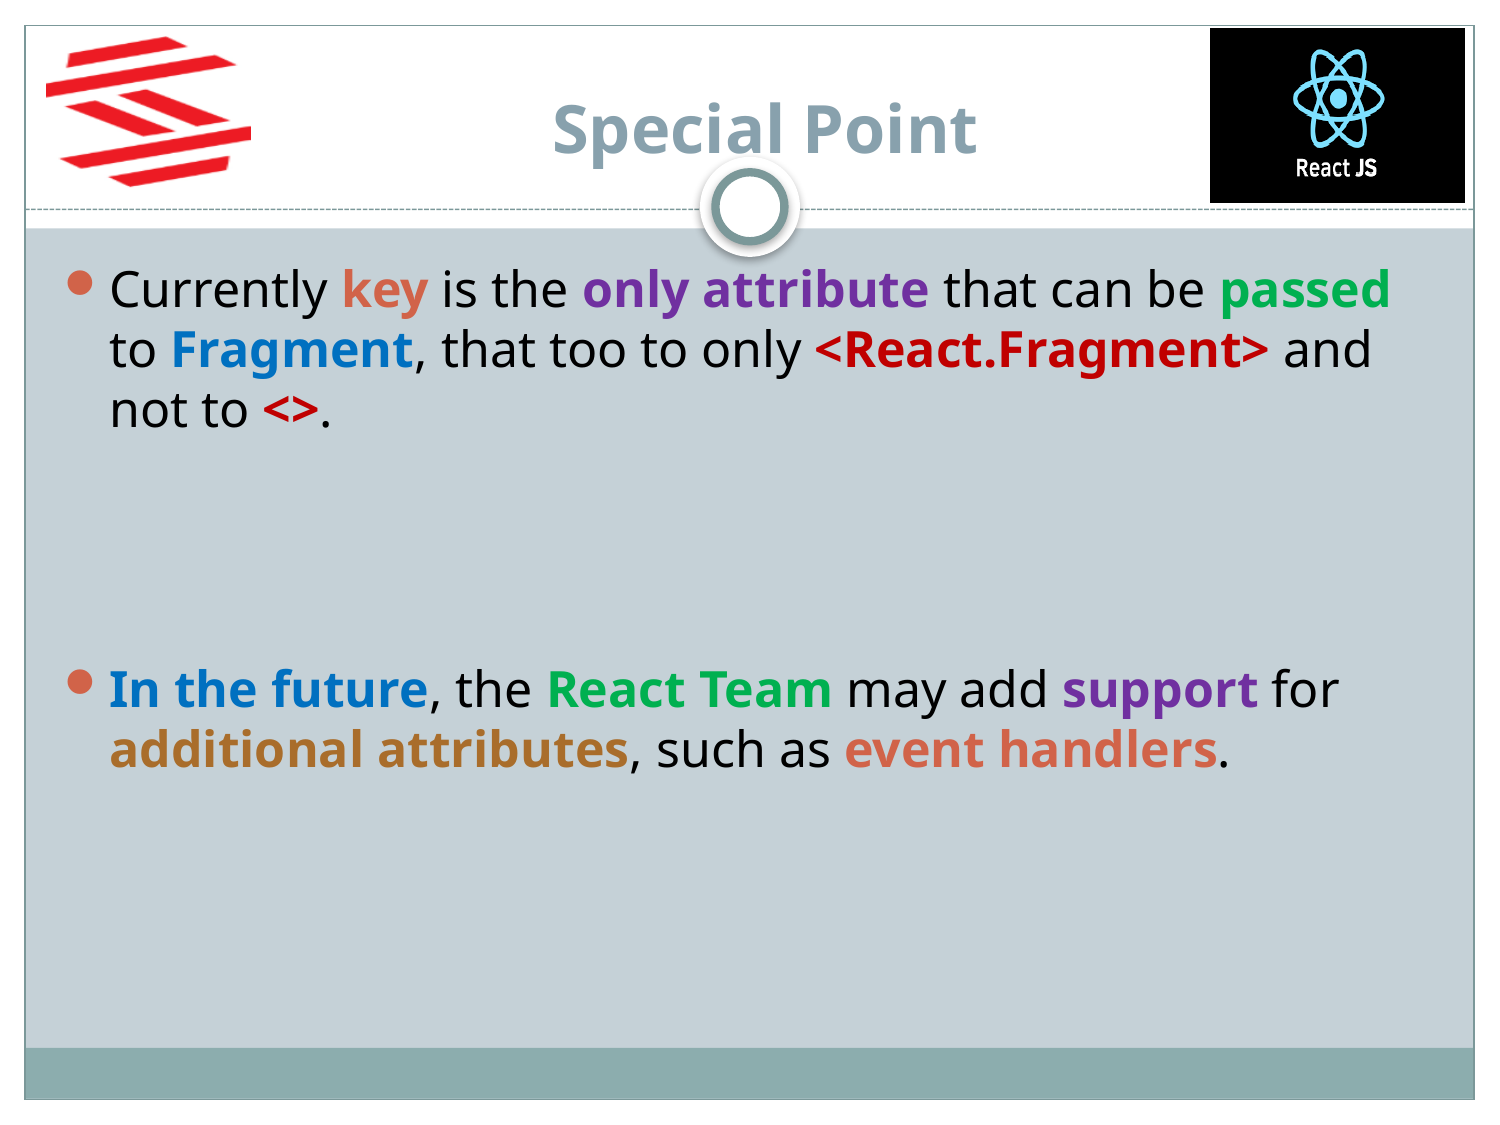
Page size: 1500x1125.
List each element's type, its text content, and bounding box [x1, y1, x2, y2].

picture [46, 34, 252, 195]
title [46, 23, 1203, 186]
picture [1210, 28, 1466, 203]
list Currently key is the only attribute that can be passed to Fragment, that too to only <React.Fragment> and not to <>. In the future, the React Team may add support for additional attributes, such as event handlers. [49, 250, 1445, 1001]
text_box Special Point [537, 9, 1500, 175]
